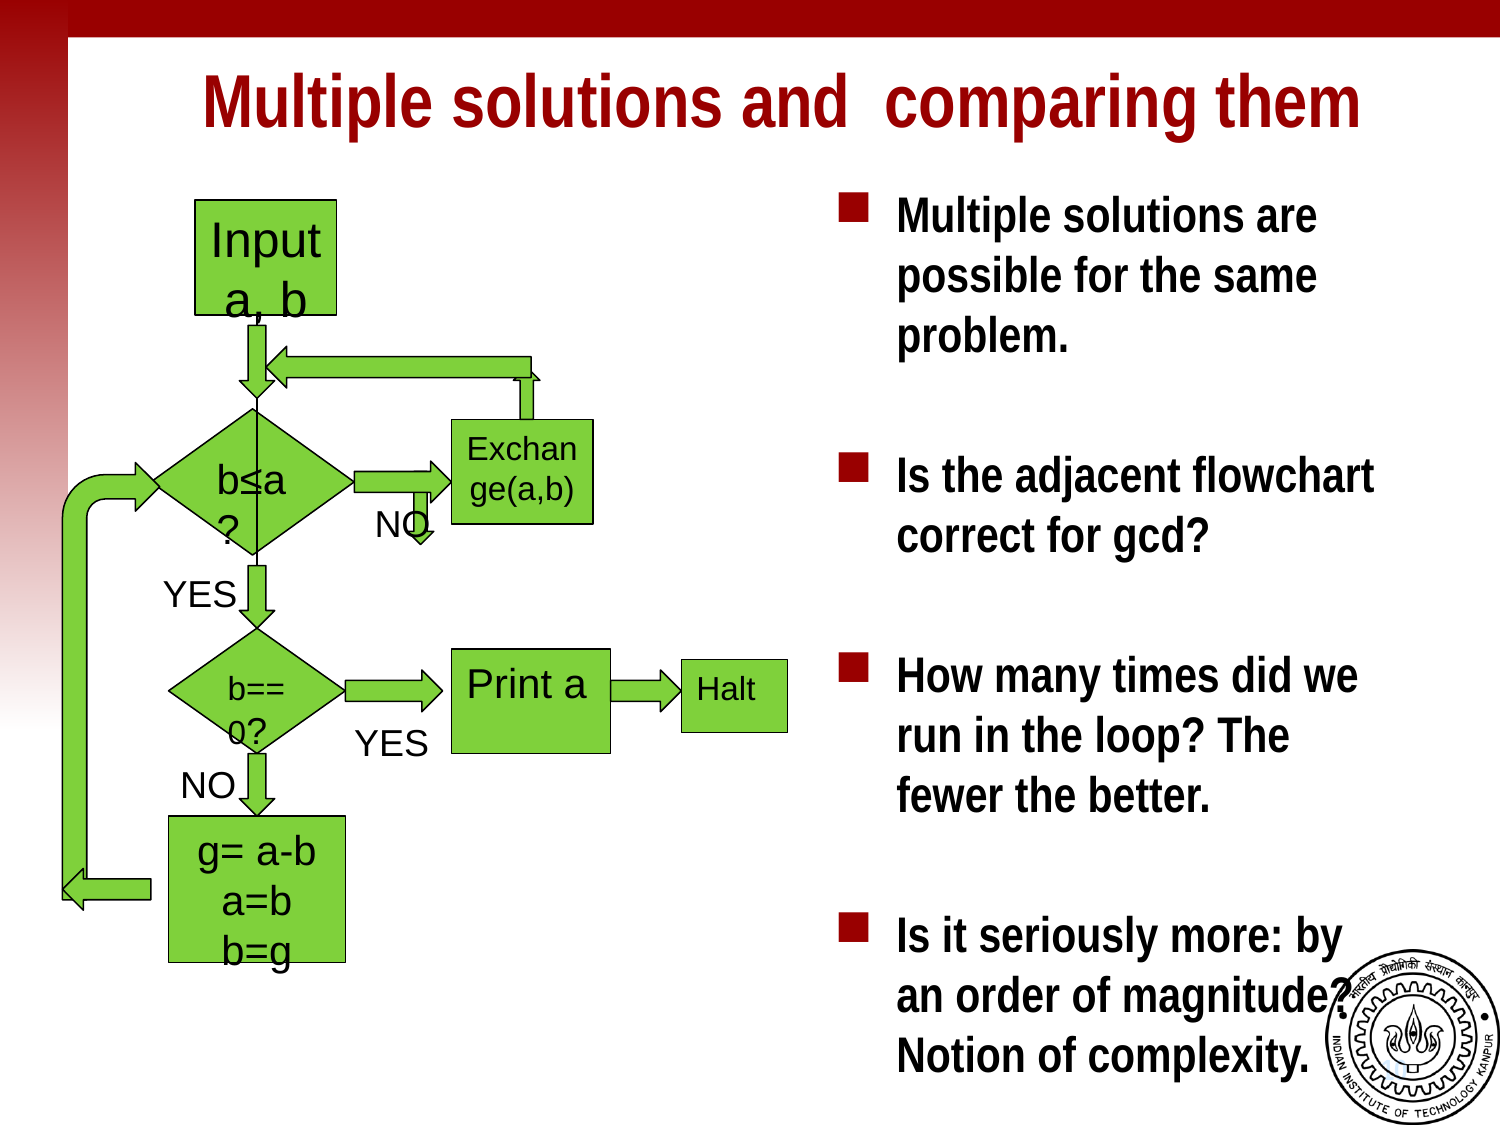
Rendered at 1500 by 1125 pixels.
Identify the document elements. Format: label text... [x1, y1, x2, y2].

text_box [62, 199, 788, 963]
list Multiple solutions are possible for the same problem. Is the adjacent flowchart correct for gcd? How many times did we run in the loop? The fewer the better. Is it seriously more: by an order of magnitude? Notion of complexity. [824, 174, 1401, 1023]
title Multiple solutions and comparing them [64, 34, 1500, 161]
picture [1324, 949, 1500, 1125]
